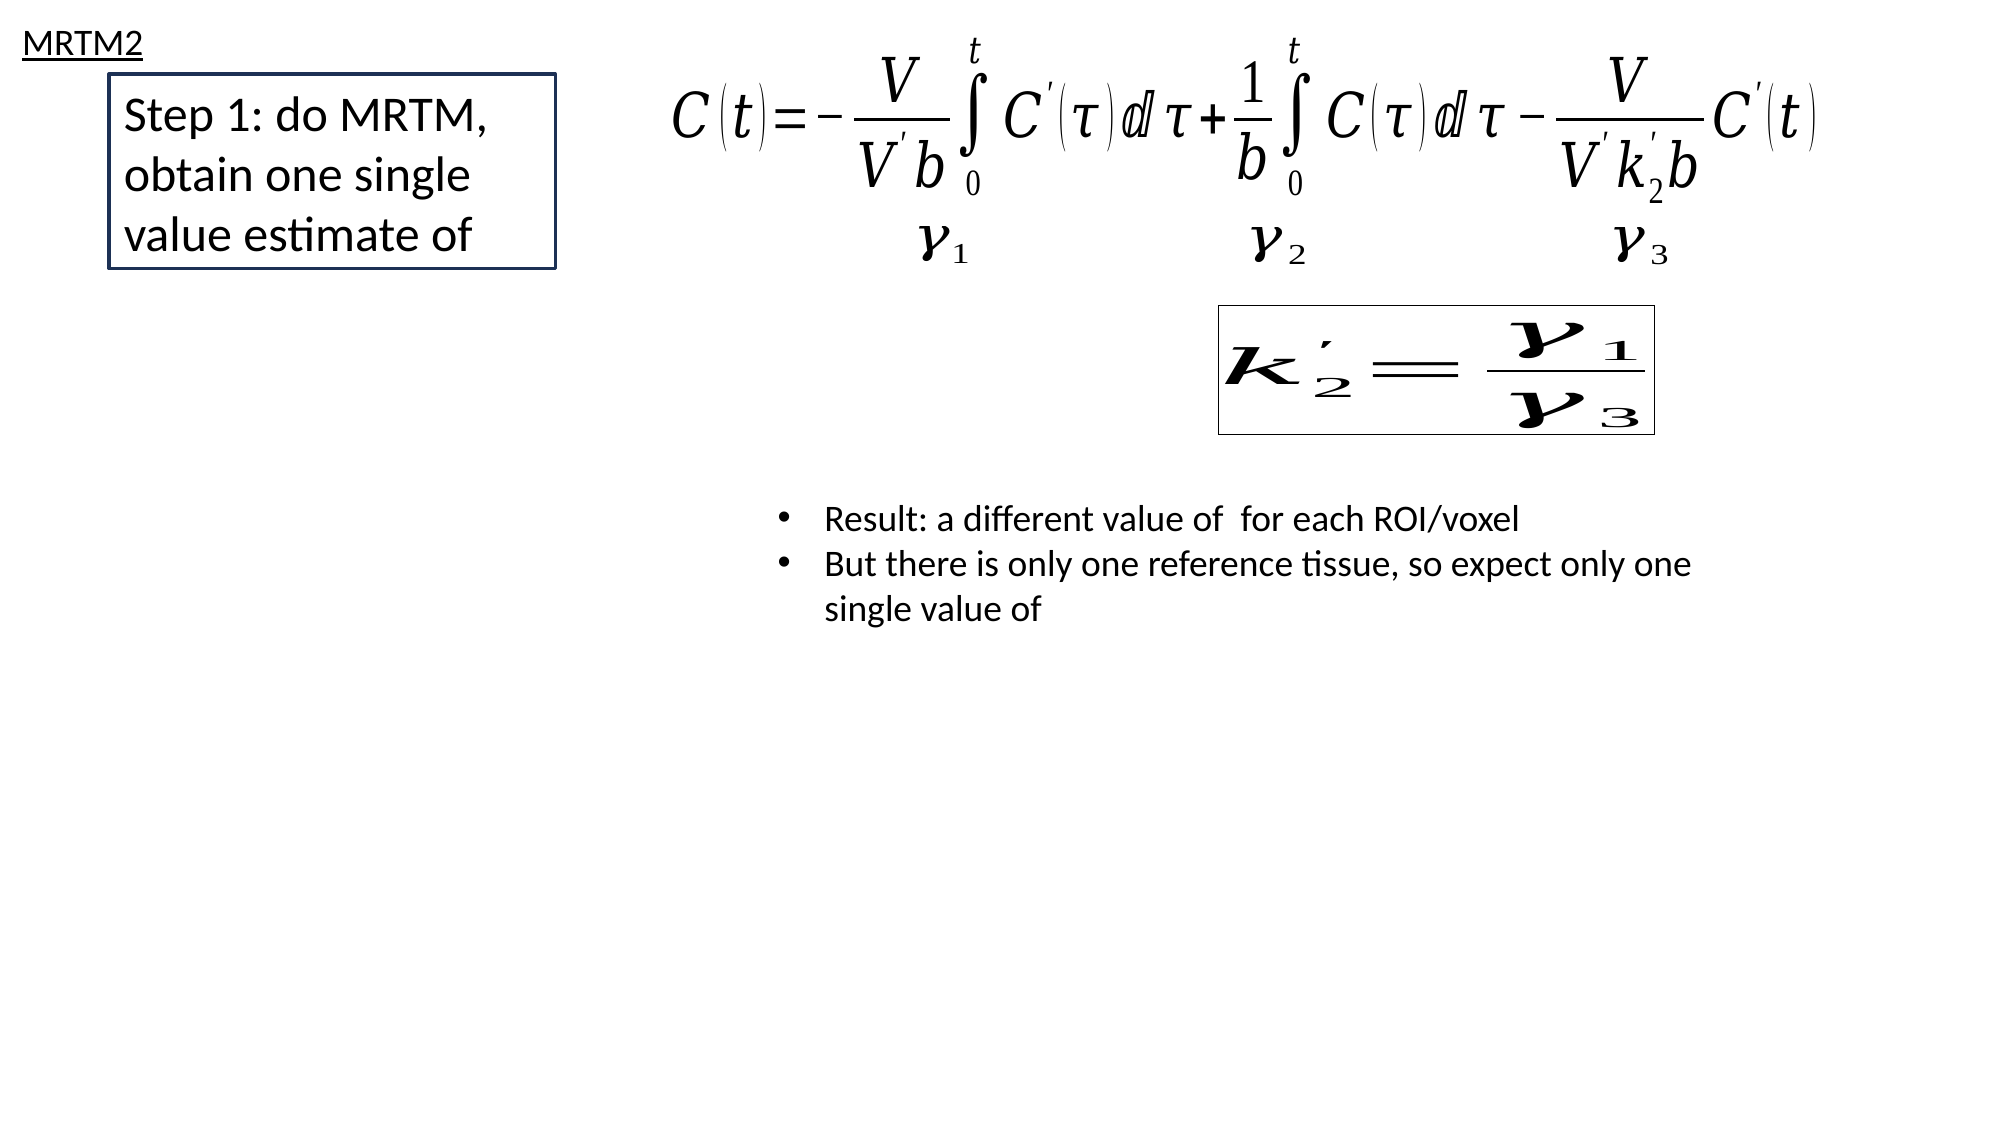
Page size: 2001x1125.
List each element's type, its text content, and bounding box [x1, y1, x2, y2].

text_box MRTM2 [7, 10, 161, 71]
